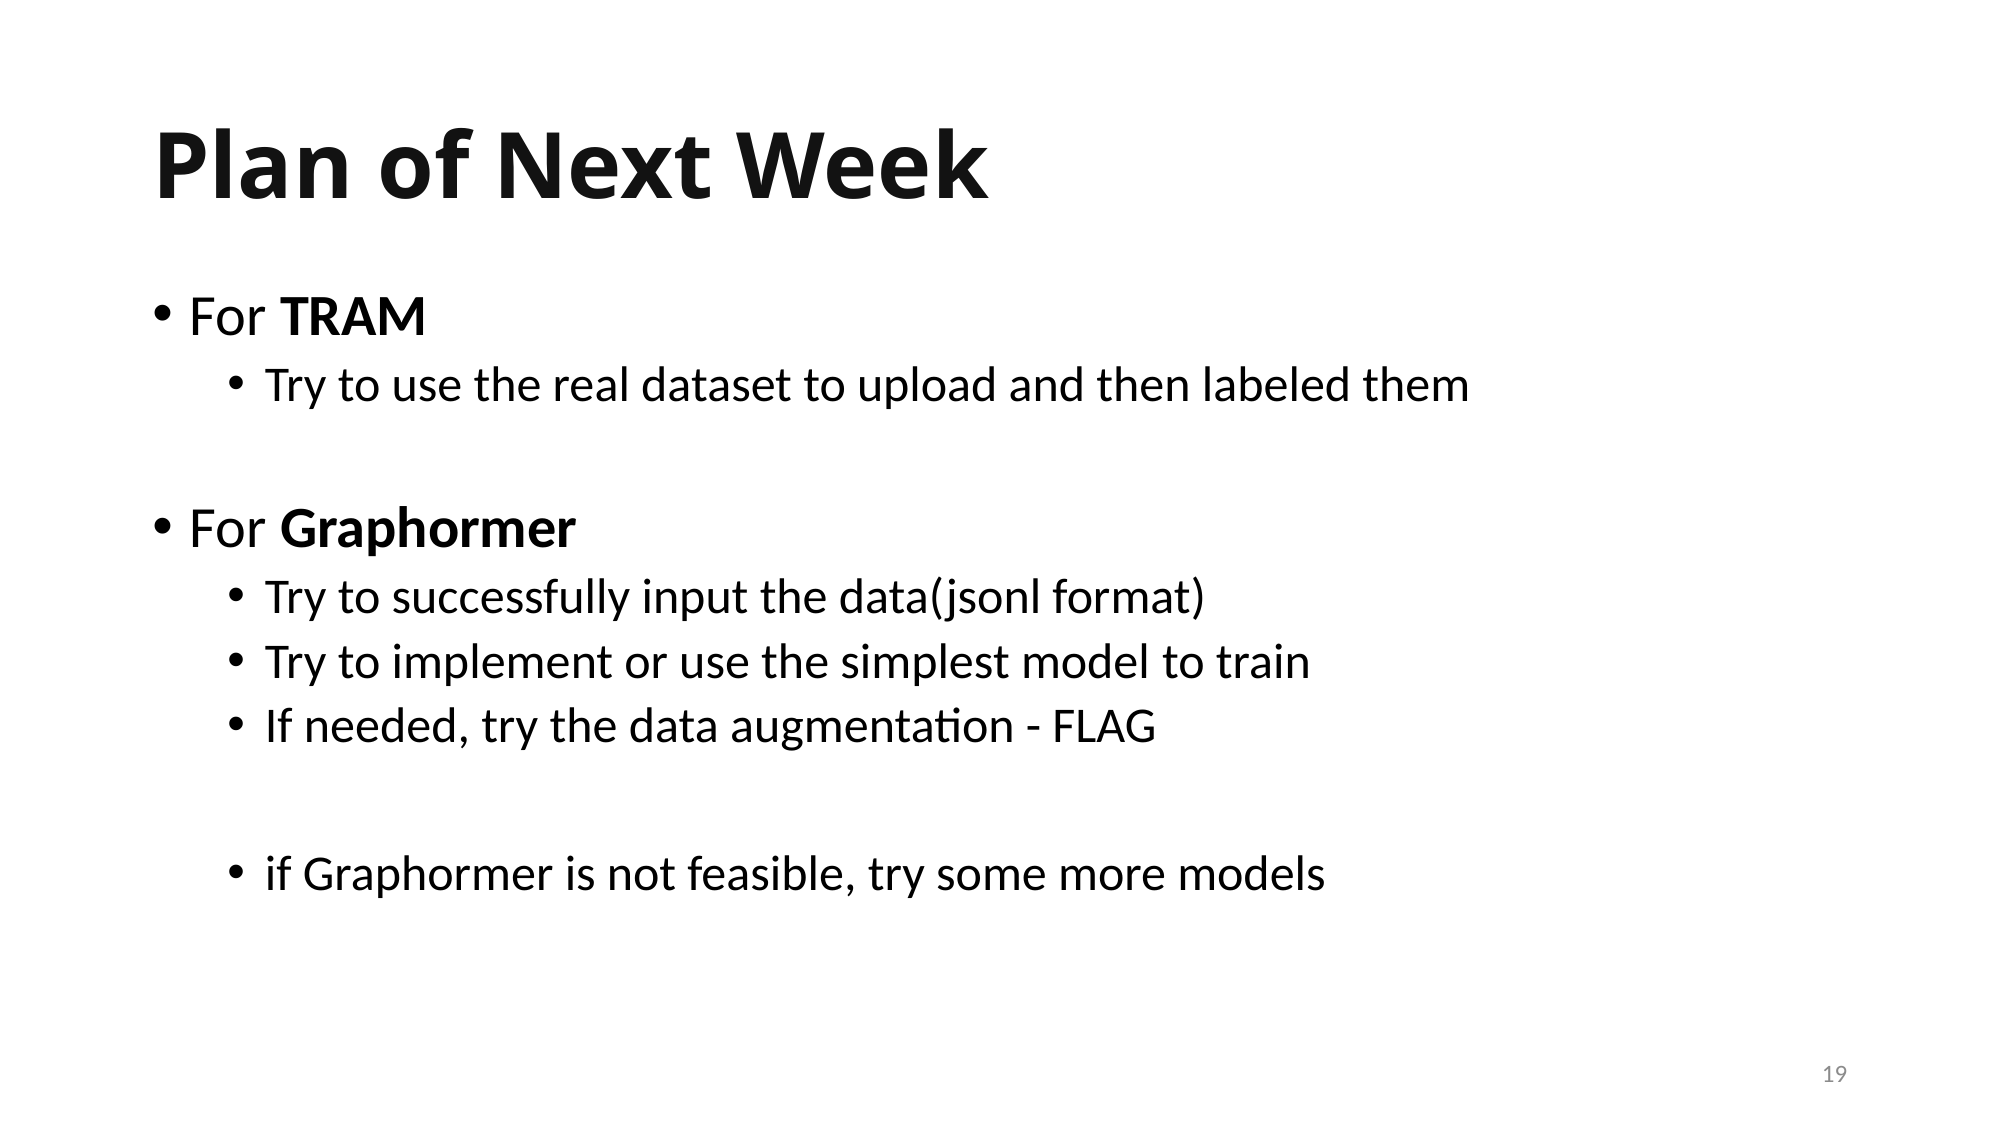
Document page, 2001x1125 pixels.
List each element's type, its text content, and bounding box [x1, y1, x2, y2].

slide_number 19 [1412, 1042, 1863, 1103]
title Plan of Next Week [137, 59, 1863, 277]
list For TRAM Try to use the real dataset to upload and then labeled them For Graphormer Try to successfully input the data(jsonl format) Try to implement or use the simplest model to train If needed, try the data augmentation - FLAG if Graphormer is not feasible, try some more models [137, 277, 1863, 992]
